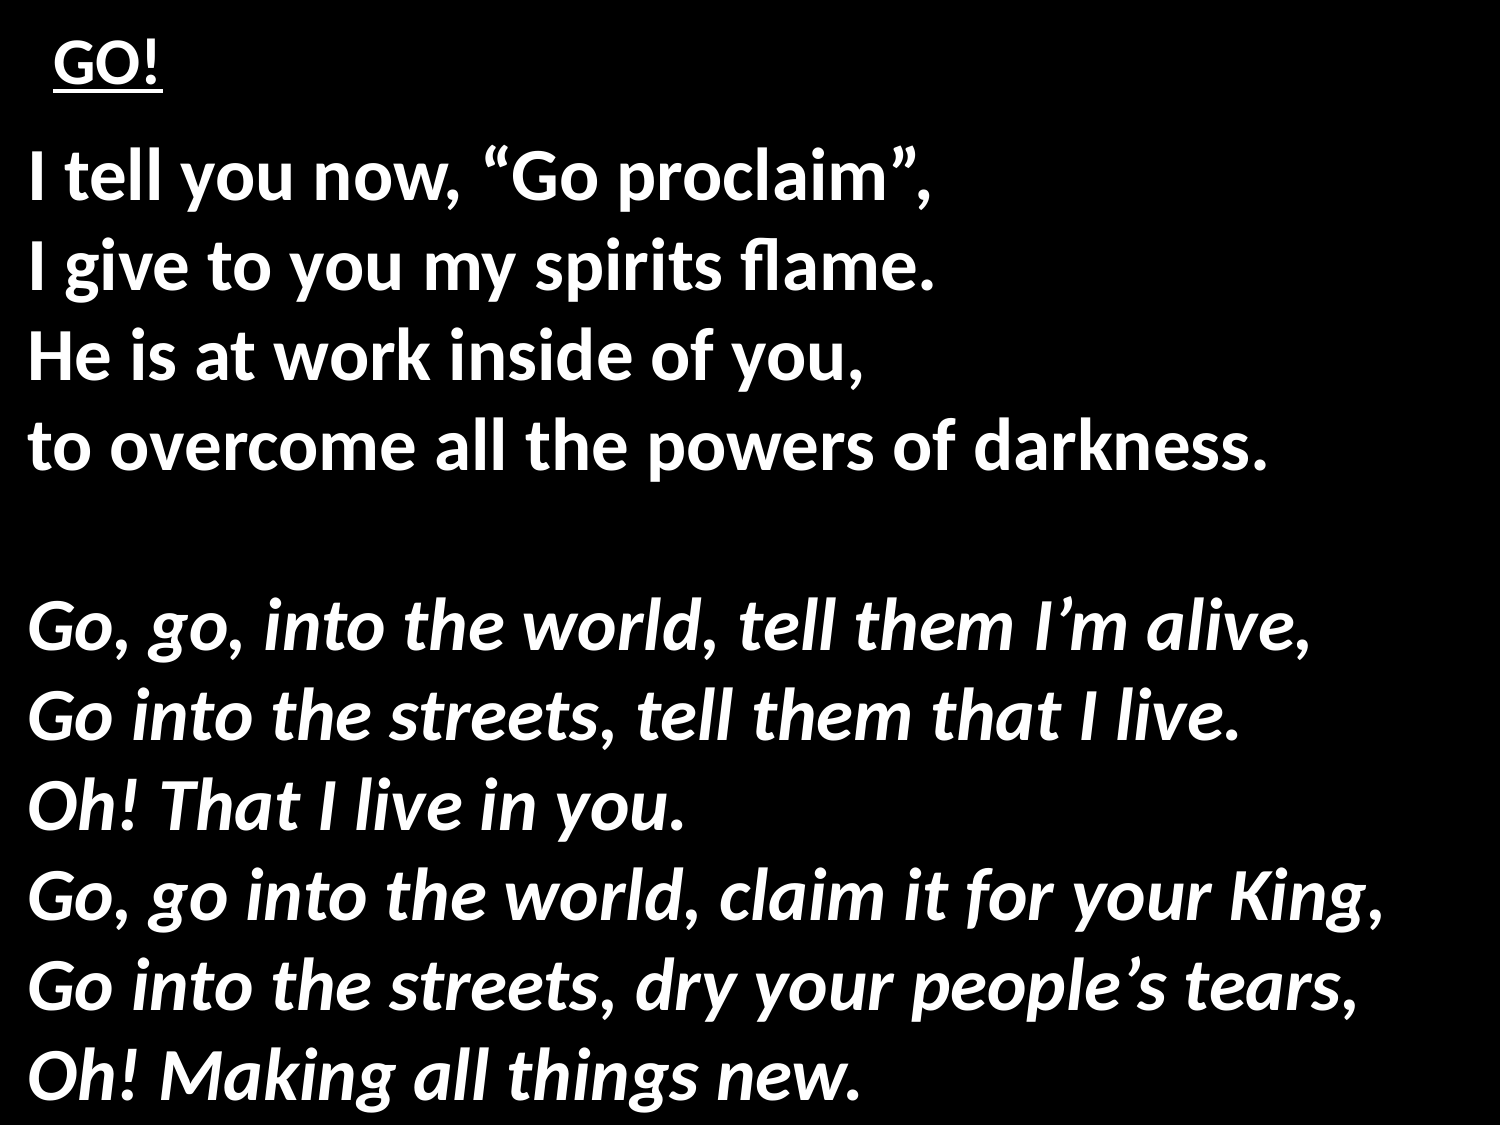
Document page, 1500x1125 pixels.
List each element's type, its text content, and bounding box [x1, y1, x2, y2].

list I tell you now, “Go proclaim”, I give to you my spirits flame. He is at work inside of you, to overcome all the powers of darkness. Go, go, into the world, tell them I’m alive, Go into the streets, tell them that I live. Oh! That I live in you. Go, go into the world, claim it for your King, Go into the streets, dry your people’s tears, Oh! Making all things new. [8, 125, 1489, 1116]
title GO! [10, 0, 1490, 117]
